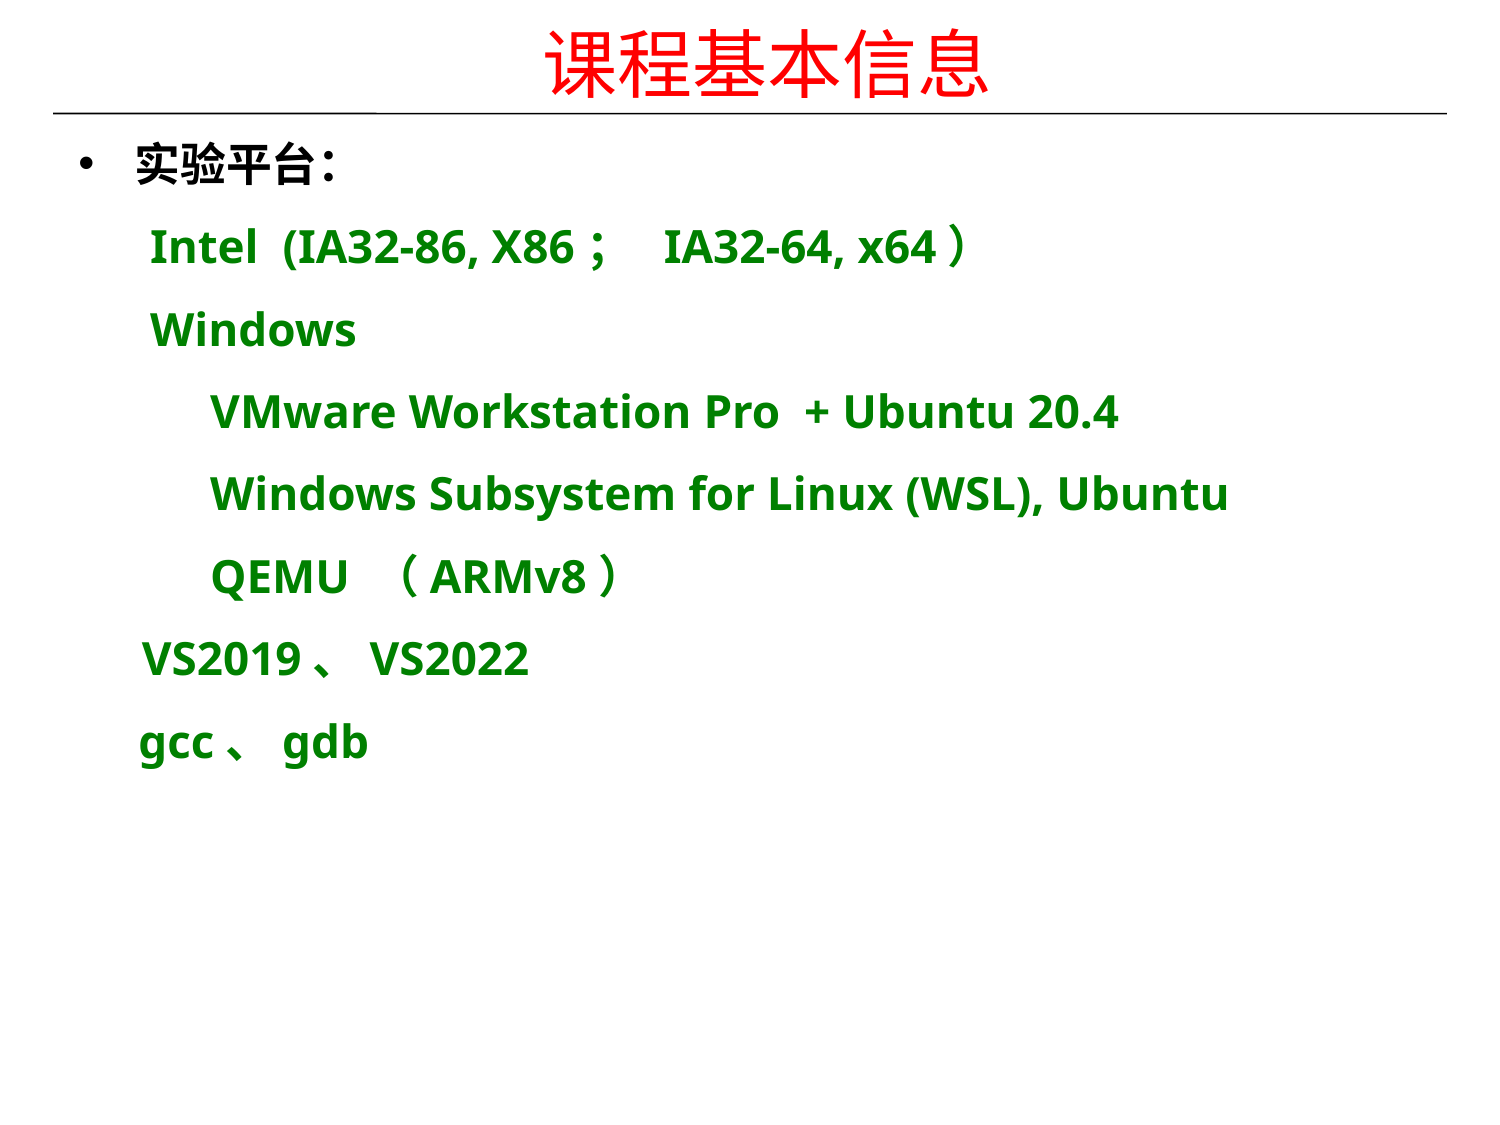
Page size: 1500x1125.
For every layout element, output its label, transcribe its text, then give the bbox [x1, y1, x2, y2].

list 实验平台： Intel (IA32-86, X86； IA32-64, x64） Windows VMware Workstation Pro + Ubuntu 20.4 Windows Subsystem for Linux (WSL), Ubuntu QEMU （ARMv8） VS2019、VS2022 gcc、gdb [63, 119, 1430, 807]
text_box 课程基本信息 [92, 16, 1443, 109]
